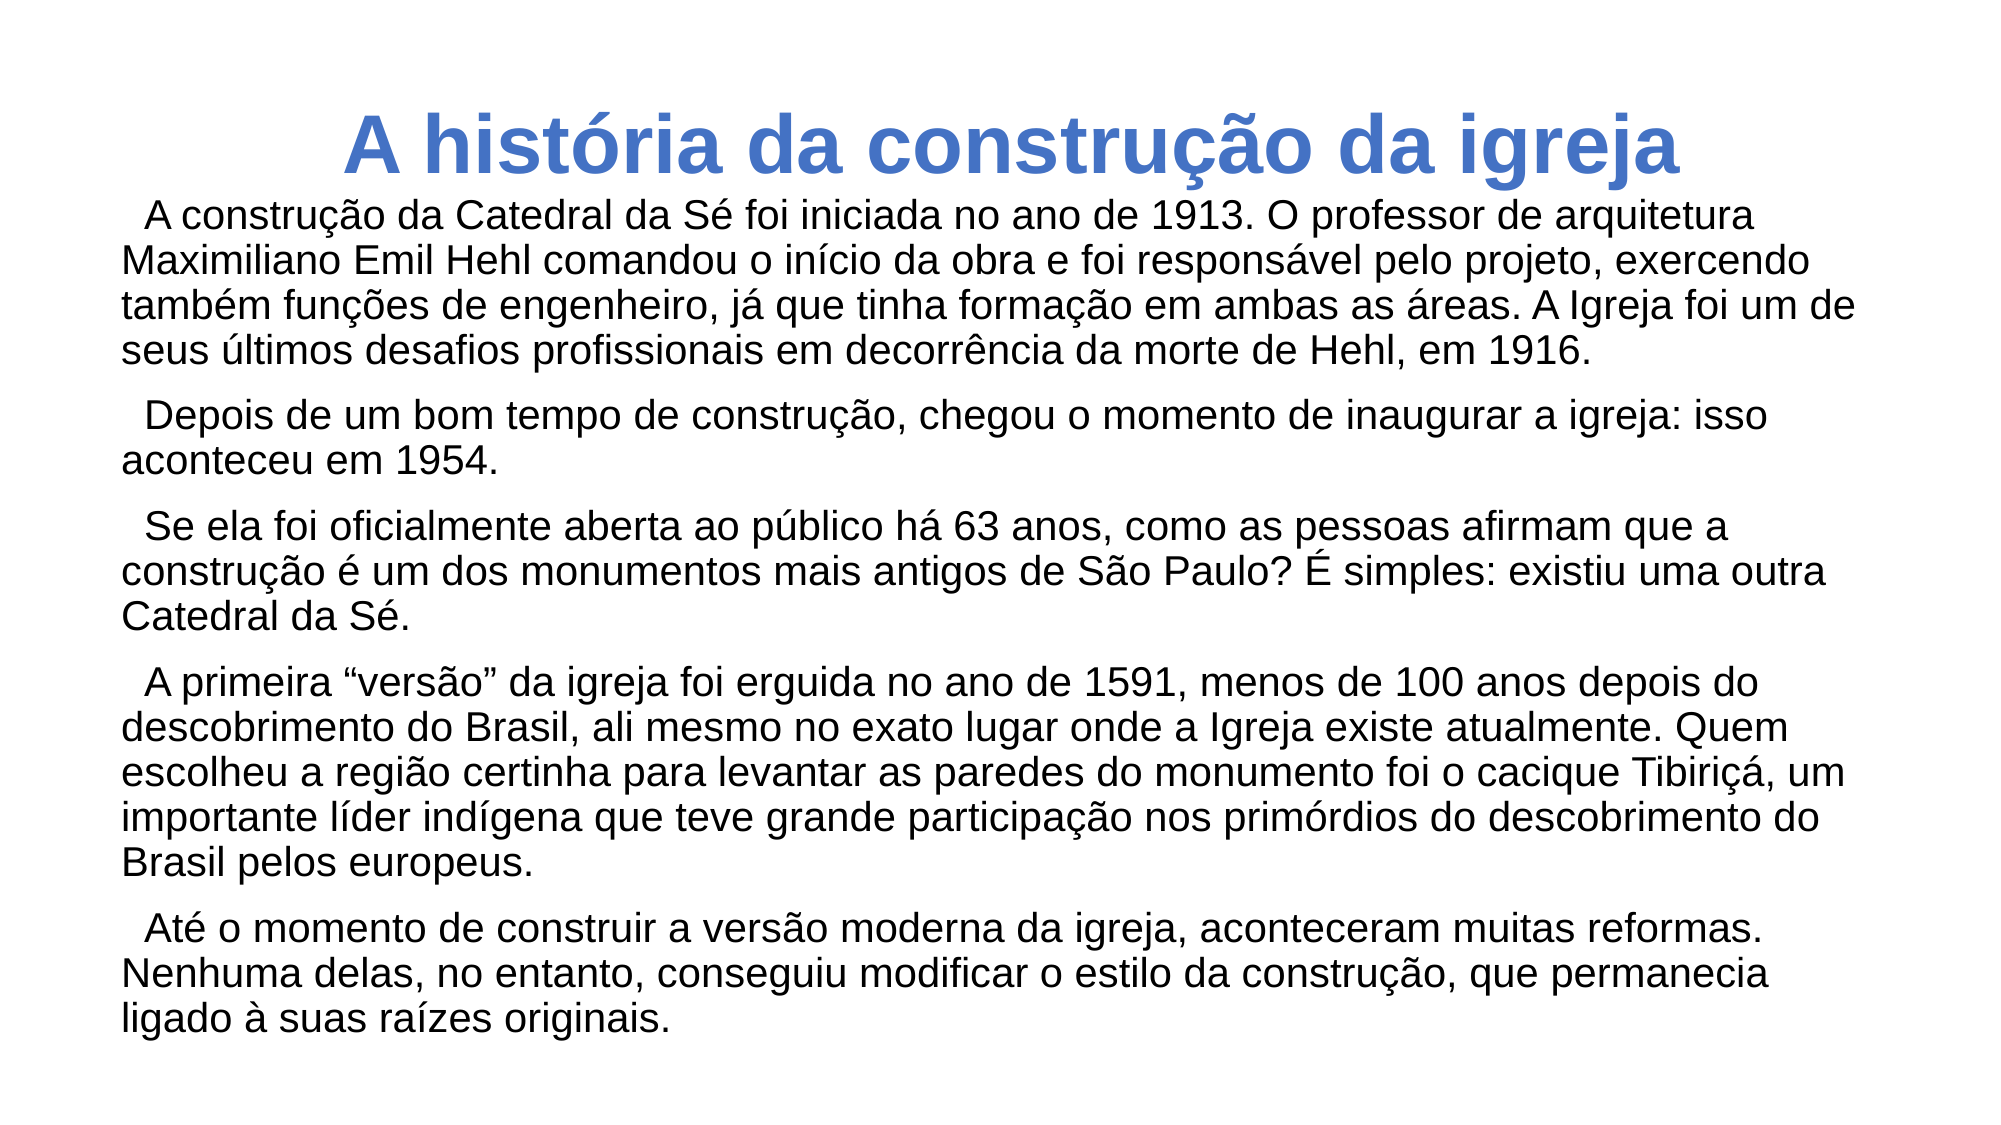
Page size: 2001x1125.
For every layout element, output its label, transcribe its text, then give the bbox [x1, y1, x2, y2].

title A história da construção da igreja [137, 34, 1863, 185]
list A construção da Catedral da Sé foi iniciada no ano de 1913. O professor de arquitetura Maximiliano Emil Hehl comandou o início da obra e foi responsável pelo projeto, exercendo também funções de engenheiro, já que tinha formação em ambas as áreas. A Igreja foi um de seus últimos desafios profissionais em decorrência da morte de Hehl, em 1916. Depois de um bom tempo de construção, chegou o momento de inaugurar a igreja: isso aconteceu em 1954. Se ela foi oficialmente aberta ao público há 63 anos, como as pessoas afirmam que a construção é um dos monumentos mais antigos de São Paulo? É simples: existiu uma outra Catedral da Sé. A primeira “versão” da igreja foi erguida no ano de 1591, menos de 100 anos depois do descobrimento do Brasil, ali mesmo no exato lugar onde a Igreja existe atualmente. Quem escolheu a região certinha para levantar as paredes do monumento foi o cacique Tibiriçá, um importante líder indígena que teve grande participação nos primórdios do descobrimento do Brasil pelos europeus. Até o momento de construir a versão moderna da igreja, aconteceram muitas reformas. Nenhuma delas, no entanto, conseguiu modificar o estilo da construção, que permanecia ligado à suas raízes originais. [106, 185, 1894, 982]
